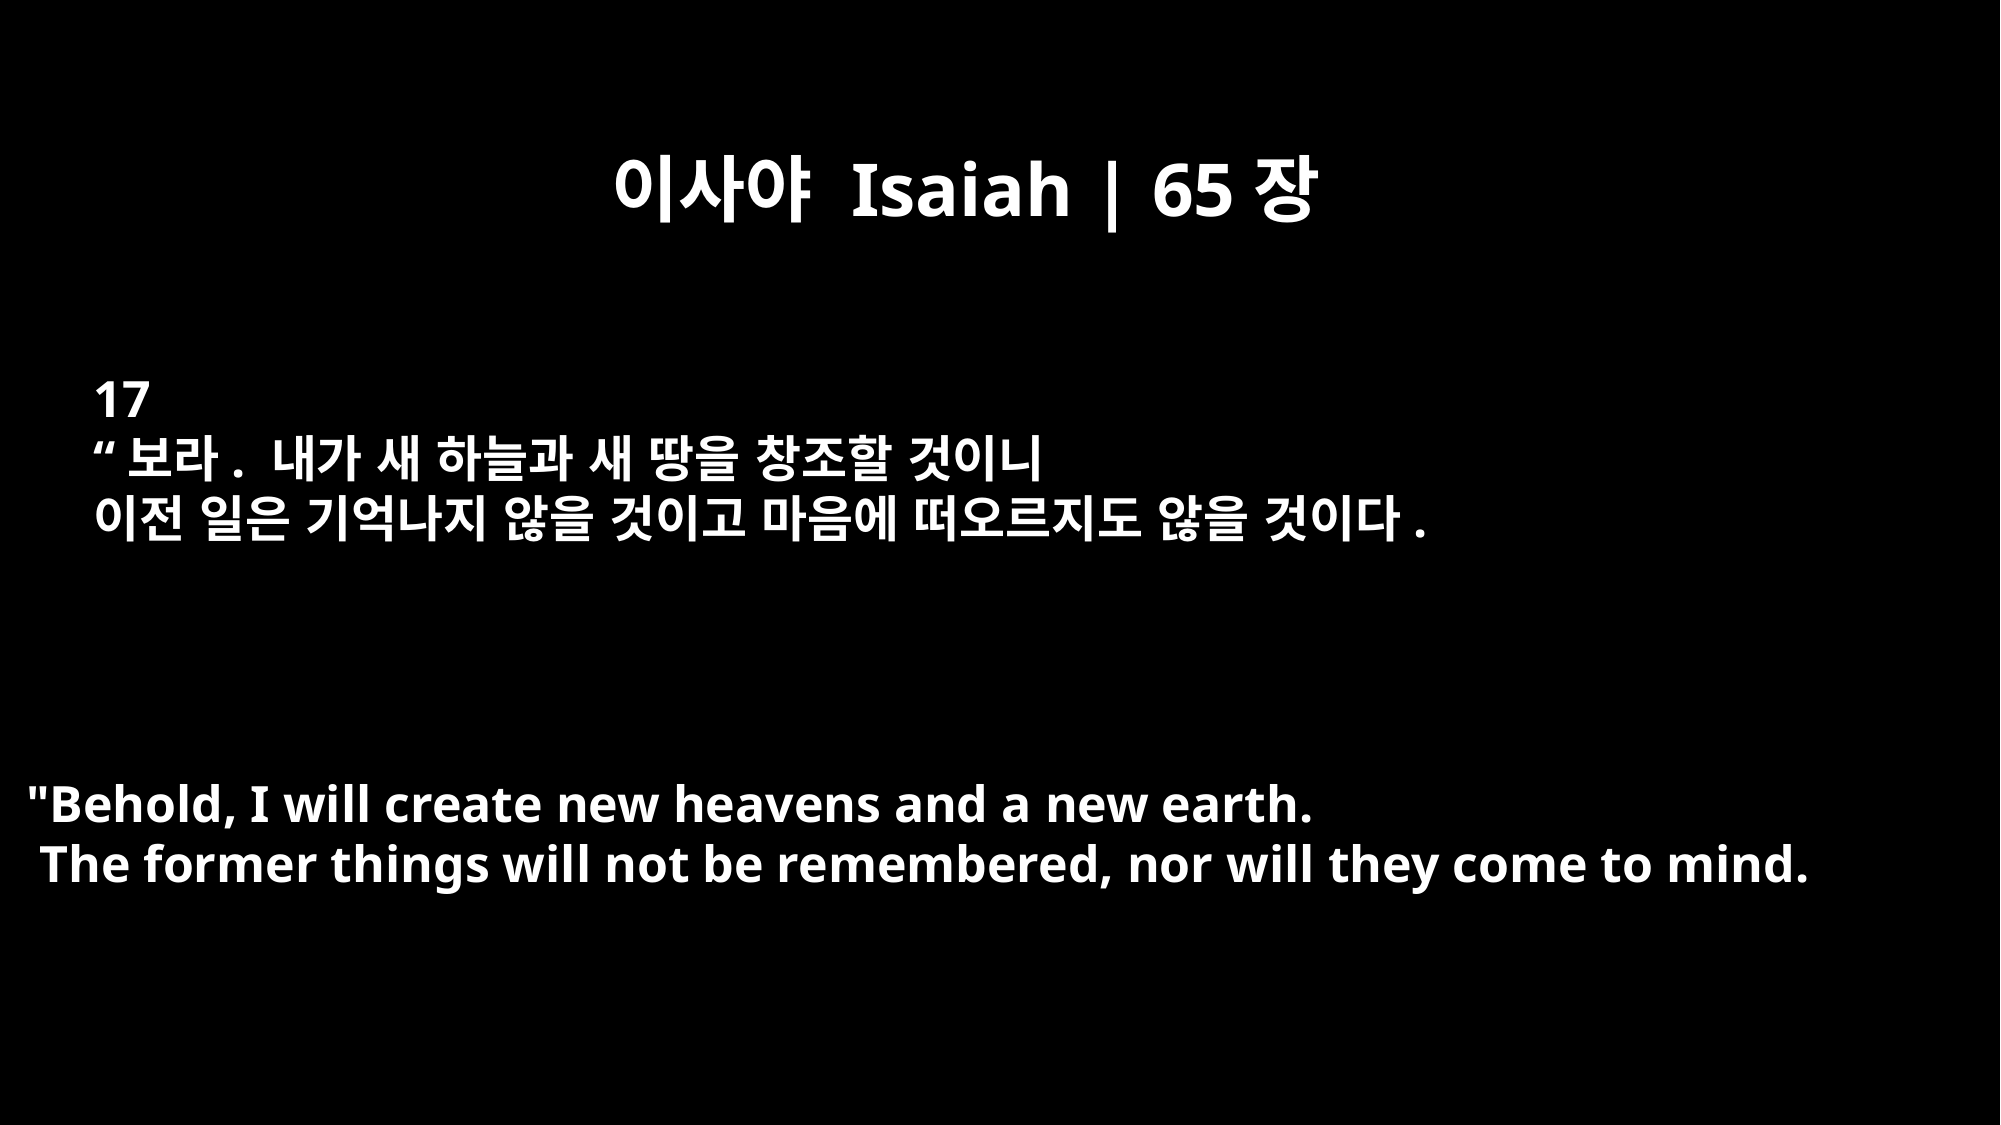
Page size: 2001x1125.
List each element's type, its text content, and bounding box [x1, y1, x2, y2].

text_box "Behold, I will create new heavens and a new earth. The former things will not be remembered, nor will they come to mind. [11, 764, 1825, 900]
text_box 17 “보라. 내가 새 하늘과 새 땅을 창조할 것이니 이전 일은 기억나지 않을 것이고 마음에 떠오르지도 않을 것이다. [78, 359, 1443, 555]
text_box 이사야 Isaiah | 65장 [596, 136, 1336, 239]
